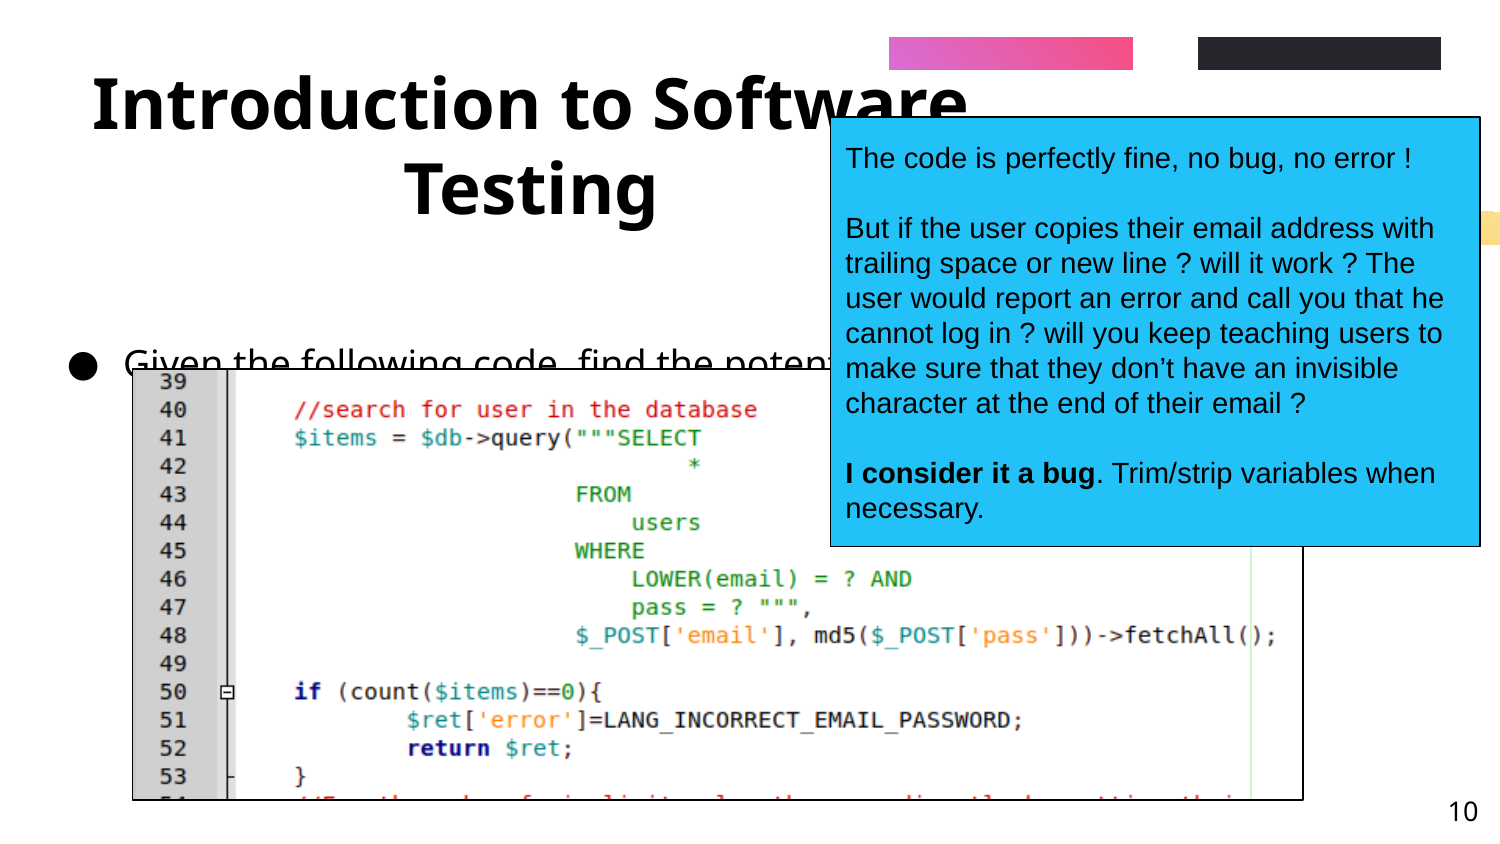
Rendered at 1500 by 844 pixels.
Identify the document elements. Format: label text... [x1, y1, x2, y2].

subtitle Given the following code, find the potential error : [33, 279, 1494, 844]
text_box The code is perfectly fine, no bug, no error ! But if the user copies their email address with trailing space or new line ? will it work ? The user would report an error and call you that he cannot log in ? will you keep teaching users to make sure that they don’t have an invisible character at the end of their email ? I consider it a bug. Trim/strip variables when necessary. [830, 116, 1481, 547]
title Introduction to Software Testing [0, 37, 1063, 251]
slide_number ‹#› [1403, 779, 1494, 844]
picture [133, 369, 1303, 800]
